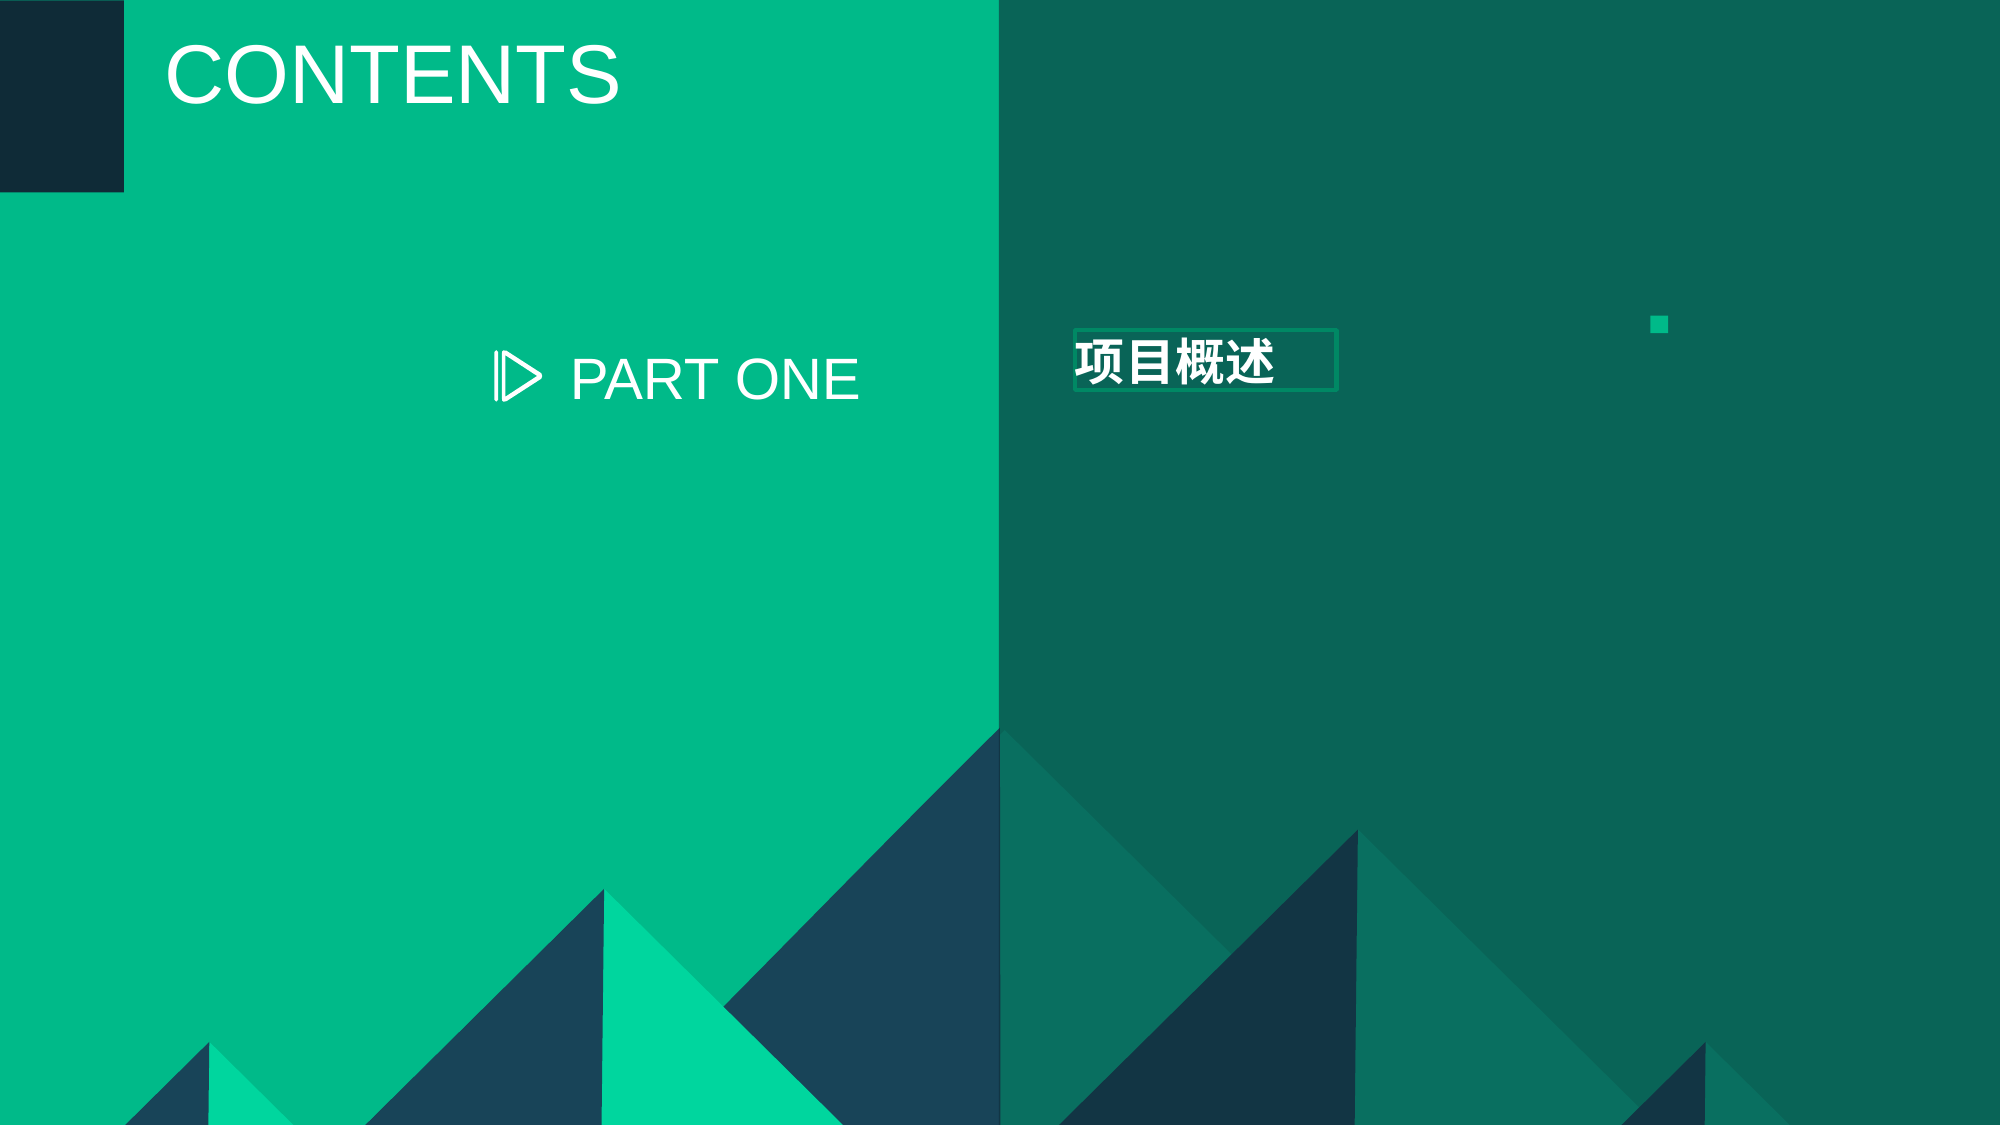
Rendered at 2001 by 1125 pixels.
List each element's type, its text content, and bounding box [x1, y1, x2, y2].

text_box [998, 0, 2000, 1125]
text_box CONTENTS [157, 12, 896, 128]
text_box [494, 315, 1669, 420]
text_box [123, 727, 1792, 1125]
text_box [0, 0, 124, 193]
